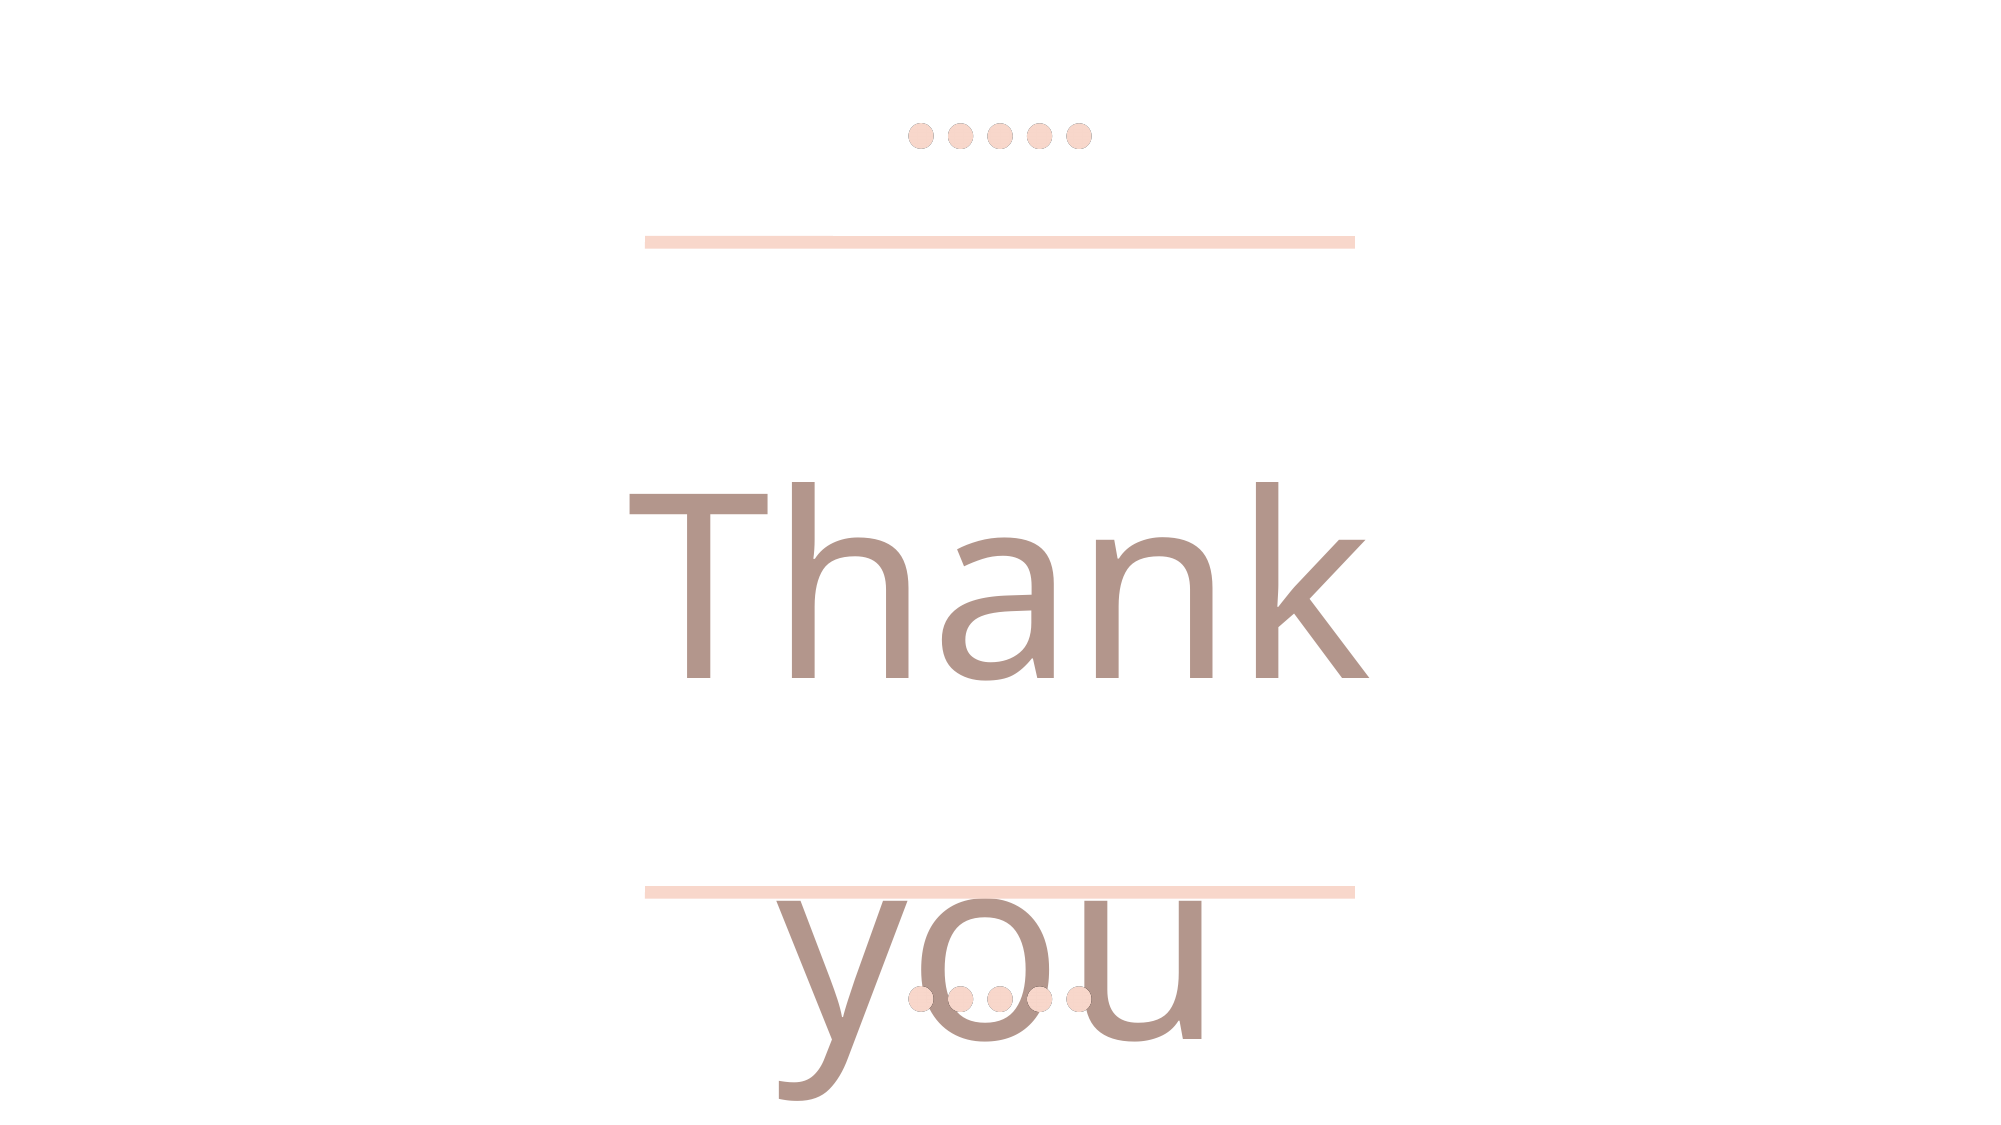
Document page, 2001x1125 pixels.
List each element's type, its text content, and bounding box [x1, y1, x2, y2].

text_box Thank you [376, 368, 1624, 1091]
text_box [908, 122, 1092, 150]
text_box [908, 985, 1092, 1013]
